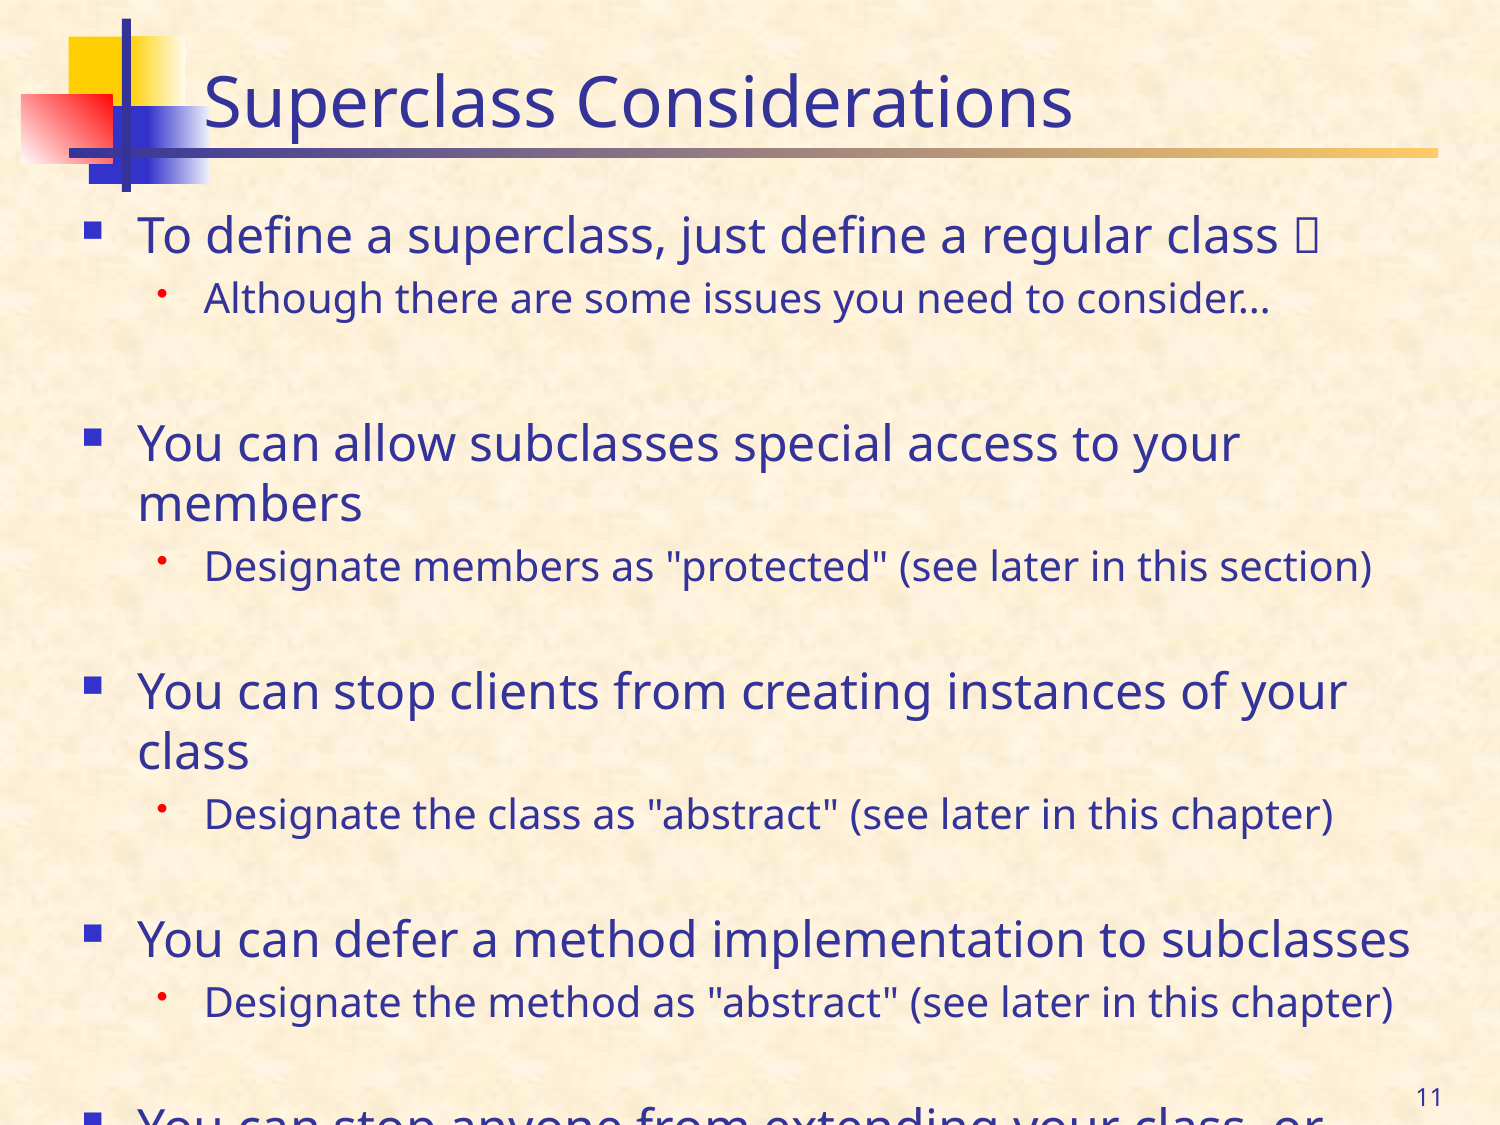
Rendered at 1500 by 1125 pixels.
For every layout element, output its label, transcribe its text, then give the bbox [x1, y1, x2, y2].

footer 11 [983, 1105, 1460, 1123]
picture [0, 0, 1500, 1125]
title Superclass Considerations [188, 34, 1468, 150]
list To define a superclass, just define a regular class  Although there are some issues you need to consider… You can allow subclasses special access to your members Designate members as "protected" (see later in this section) You can stop clients from creating instances of your class Designate the class as "abstract" (see later in this chapter) You can defer a method implementation to subclasses Designate the method as "abstract" (see later in this chapter) You can stop anyone from extending your class, or from overriding methods Designate the class or methods as "final" (see later in this chapter) [66, 196, 1460, 1105]
